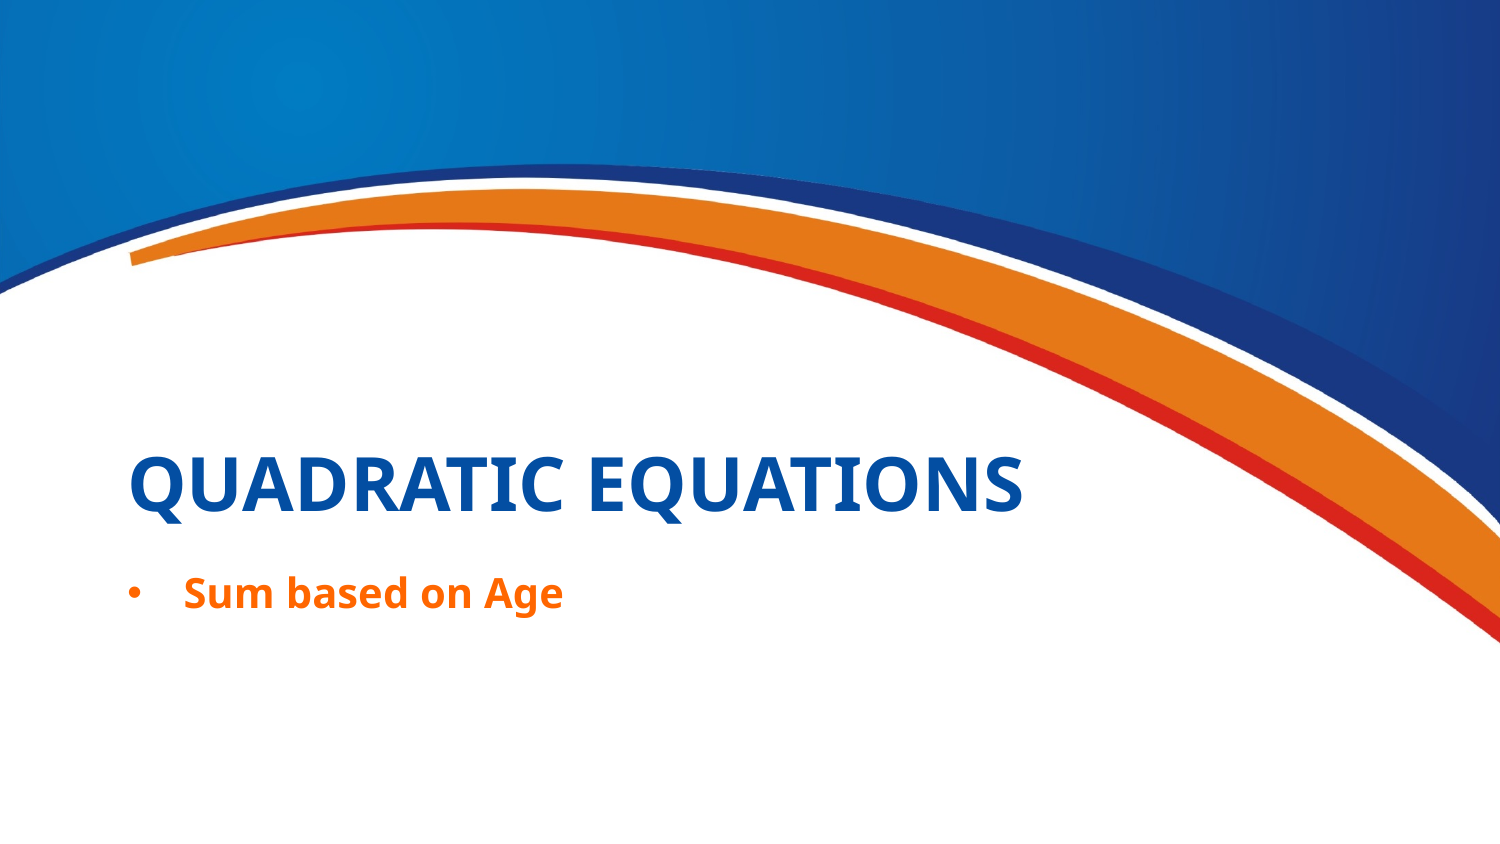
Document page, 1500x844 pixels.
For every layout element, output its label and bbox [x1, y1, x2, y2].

picture [0, 0, 1500, 649]
